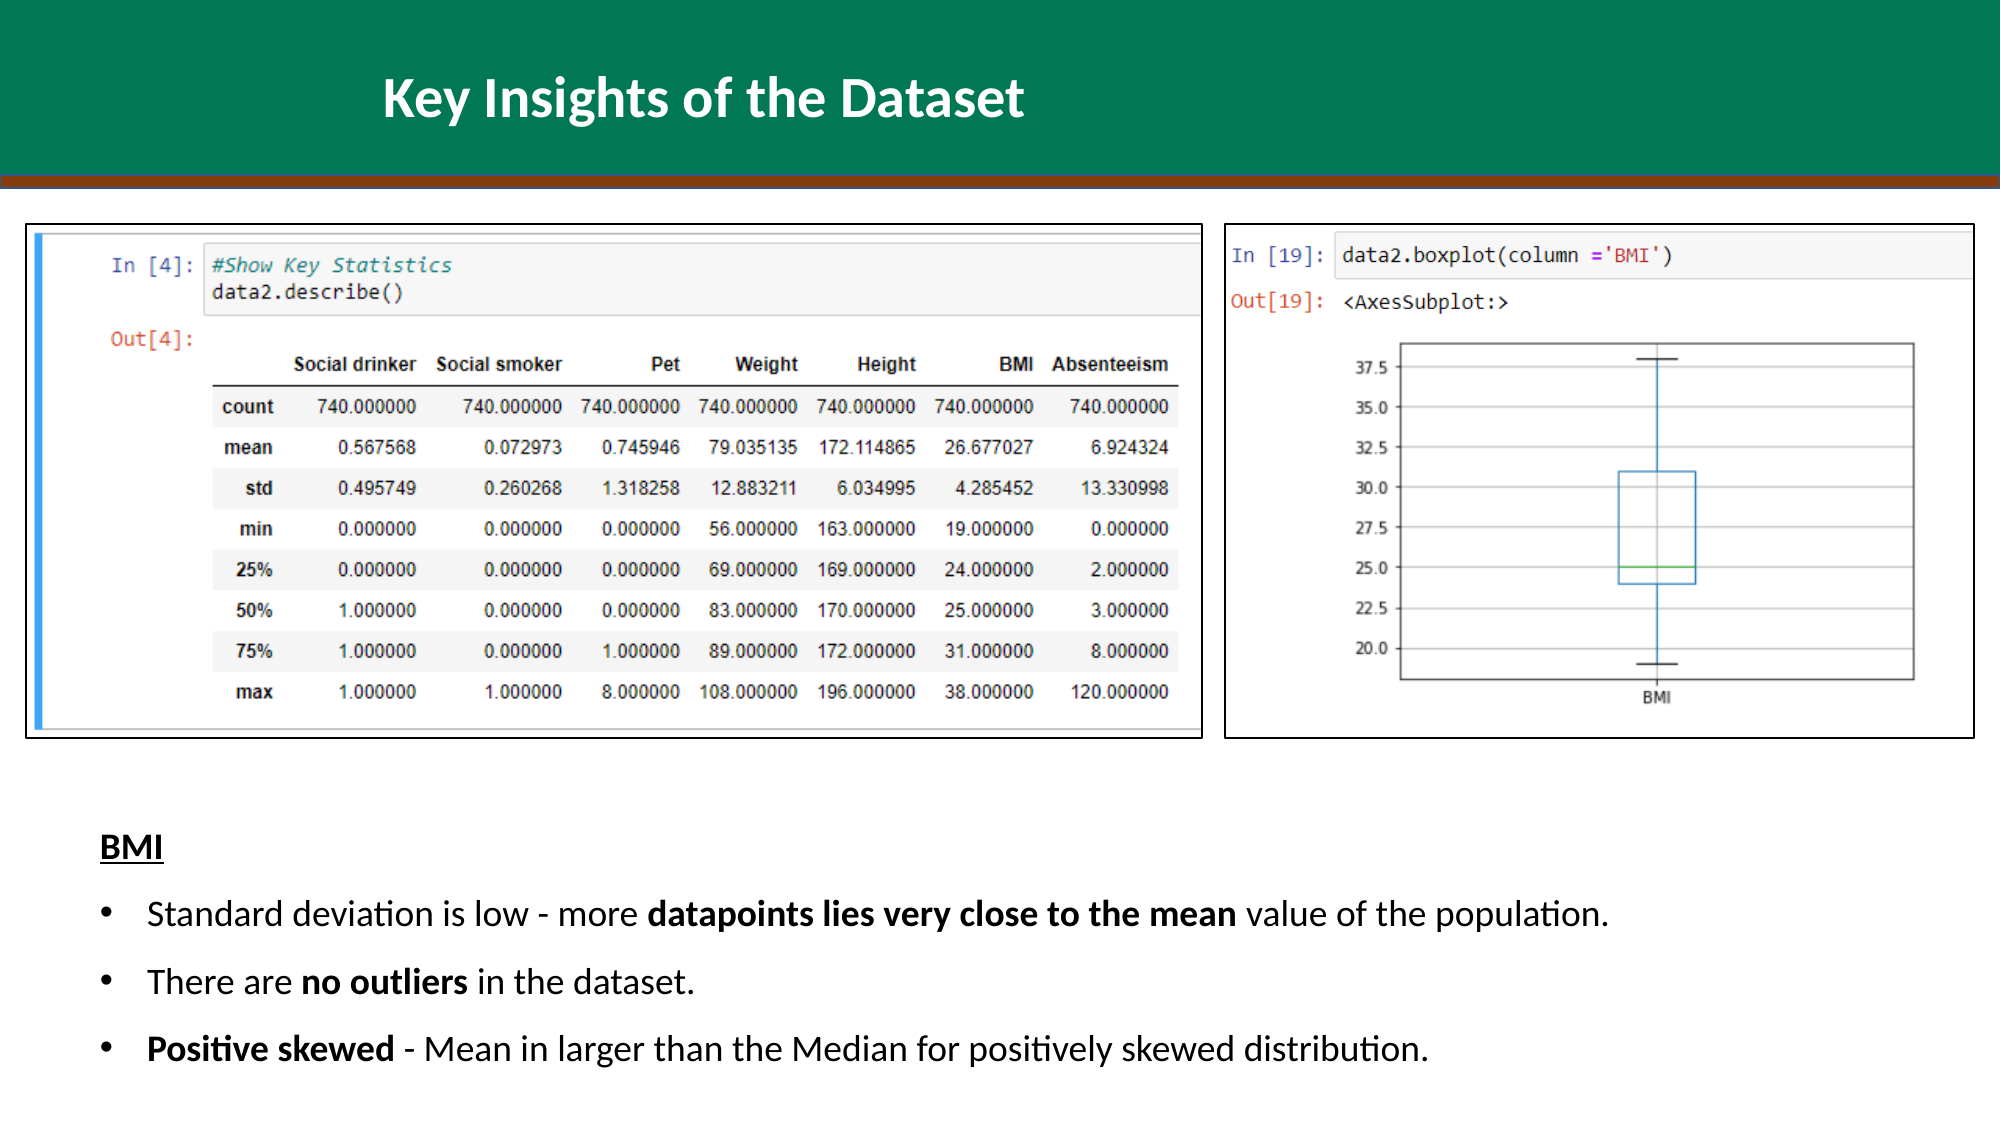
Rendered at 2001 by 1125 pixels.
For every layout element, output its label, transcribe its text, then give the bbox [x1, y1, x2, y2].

text_box BMI Standard deviation is low - more datapoints lies very close to the mean value of the population. There are no outliers in the dataset. Positive skewed - Mean in larger than the Median for positively skewed distribution. [85, 791, 1915, 1077]
text_box [0, 174, 2000, 189]
text_box Key Insights of the Dataset [368, 51, 1779, 137]
picture [1225, 224, 1973, 738]
text_box [0, 0, 2000, 174]
picture [27, 224, 1201, 738]
